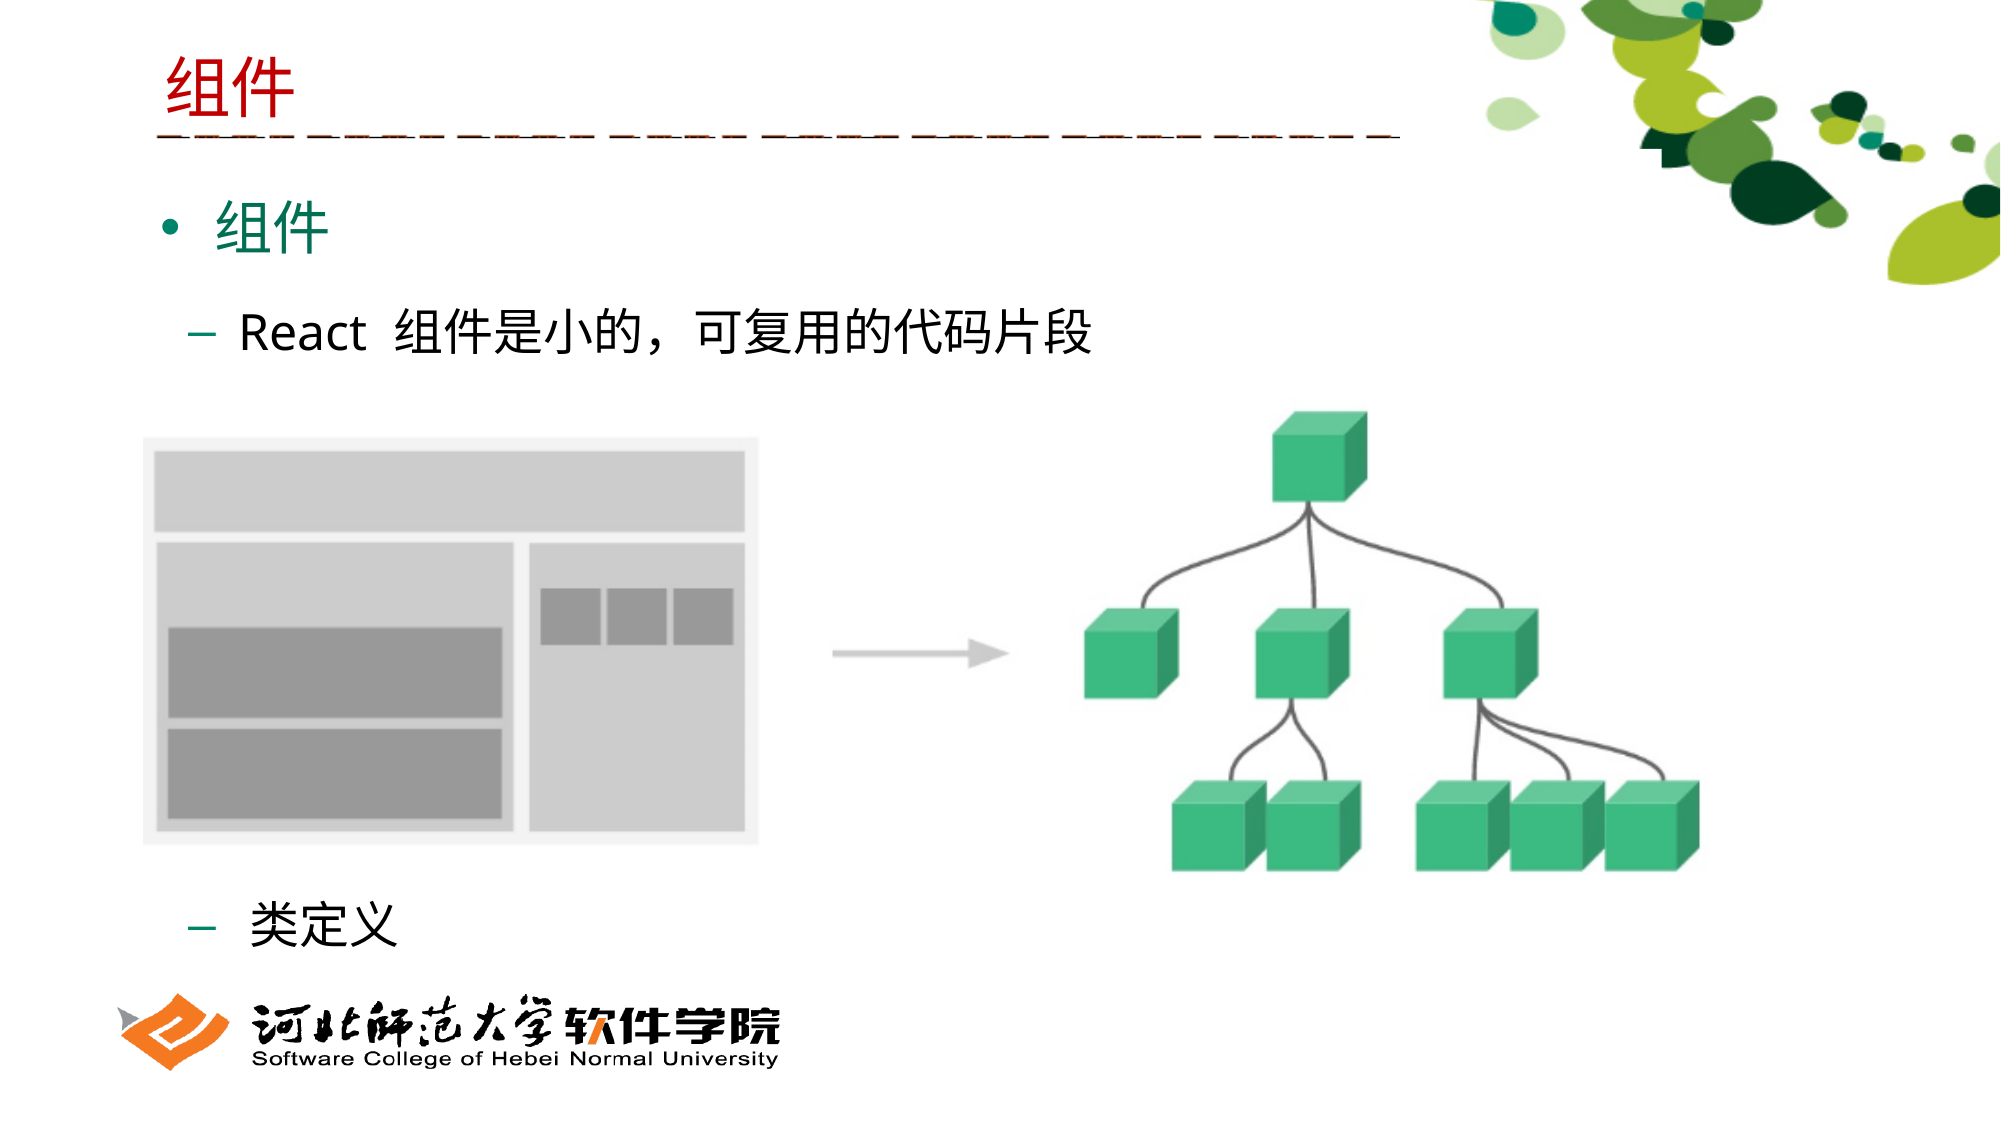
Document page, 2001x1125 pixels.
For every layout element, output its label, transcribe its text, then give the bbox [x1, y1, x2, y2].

list 组件 React 组件是小的，可复用的代码片段 从概念上看就像是函数，可以接收任意的输入值（称之为“props”） 返回一个 React 元素用于渲染页面 组件定义方式 函数定义 类定义 [113, 148, 1662, 953]
picture [0, 0, 2001, 1125]
list 组件 [149, 38, 1392, 120]
